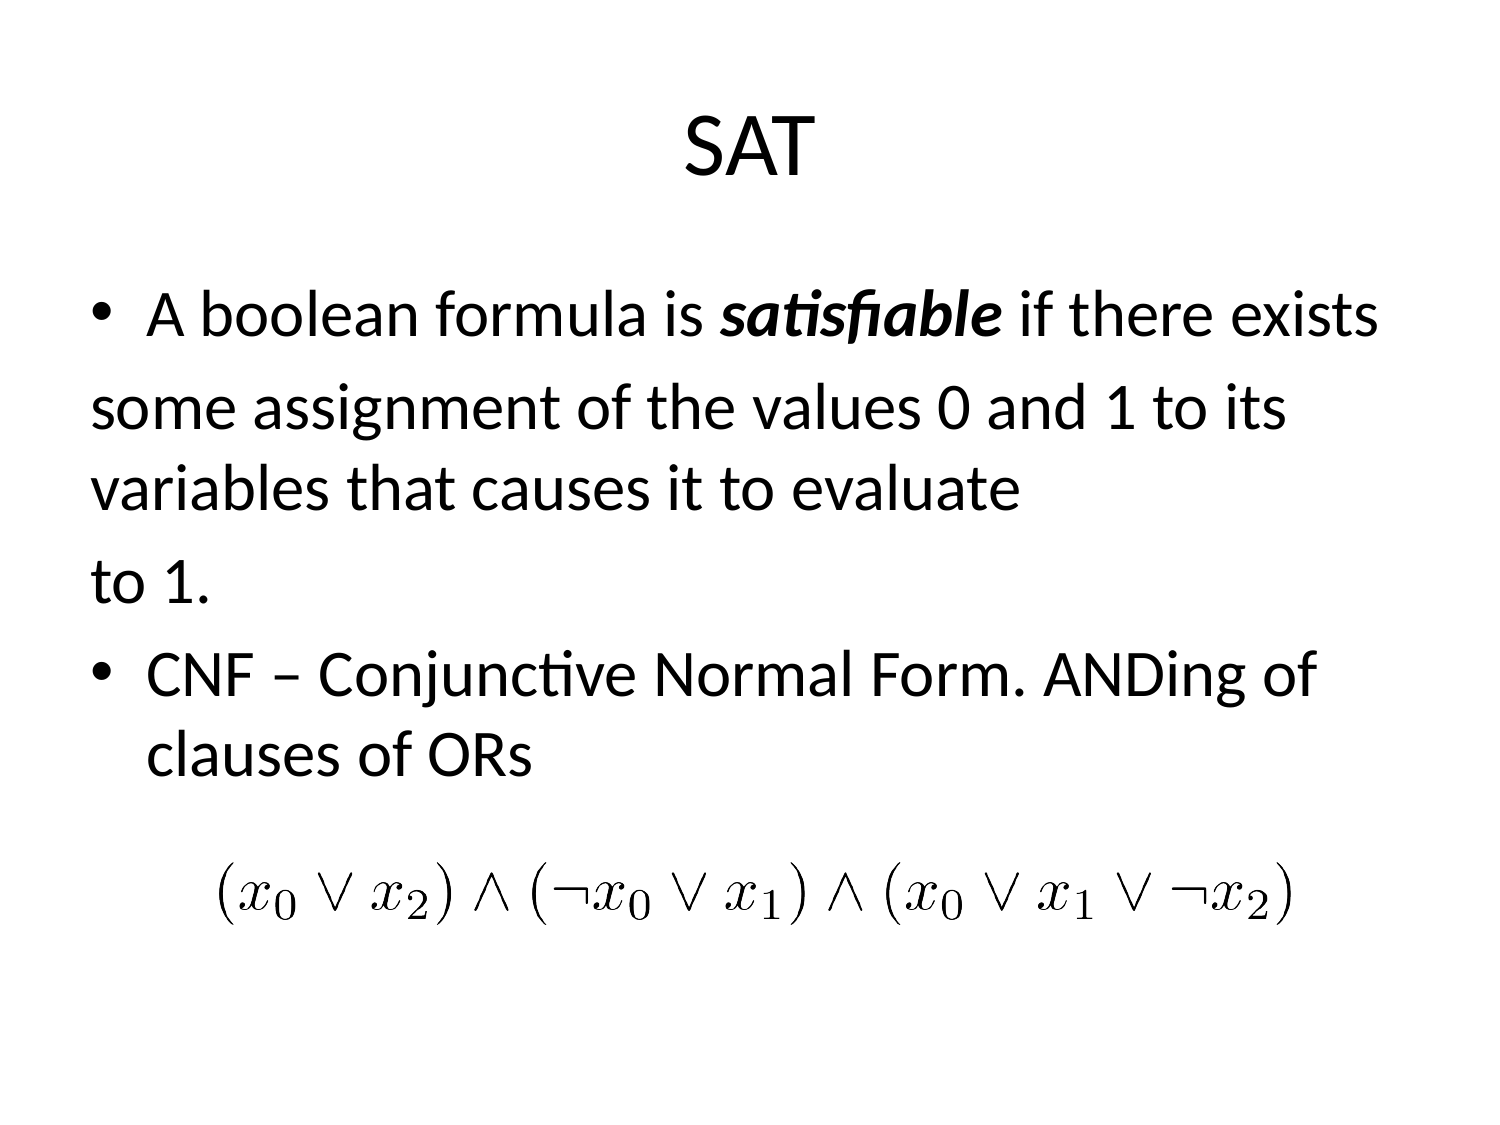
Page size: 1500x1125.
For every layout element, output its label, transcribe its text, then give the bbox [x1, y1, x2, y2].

list A boolean formula is satisfiable if there exists some assignment of the values 0 and 1 to its variables that causes it to evaluate to 1. CNF – Conjunctive Normal Form. ANDing of clauses of ORs [75, 262, 1425, 1005]
picture [219, 862, 1291, 926]
title SAT [75, 45, 1425, 233]
